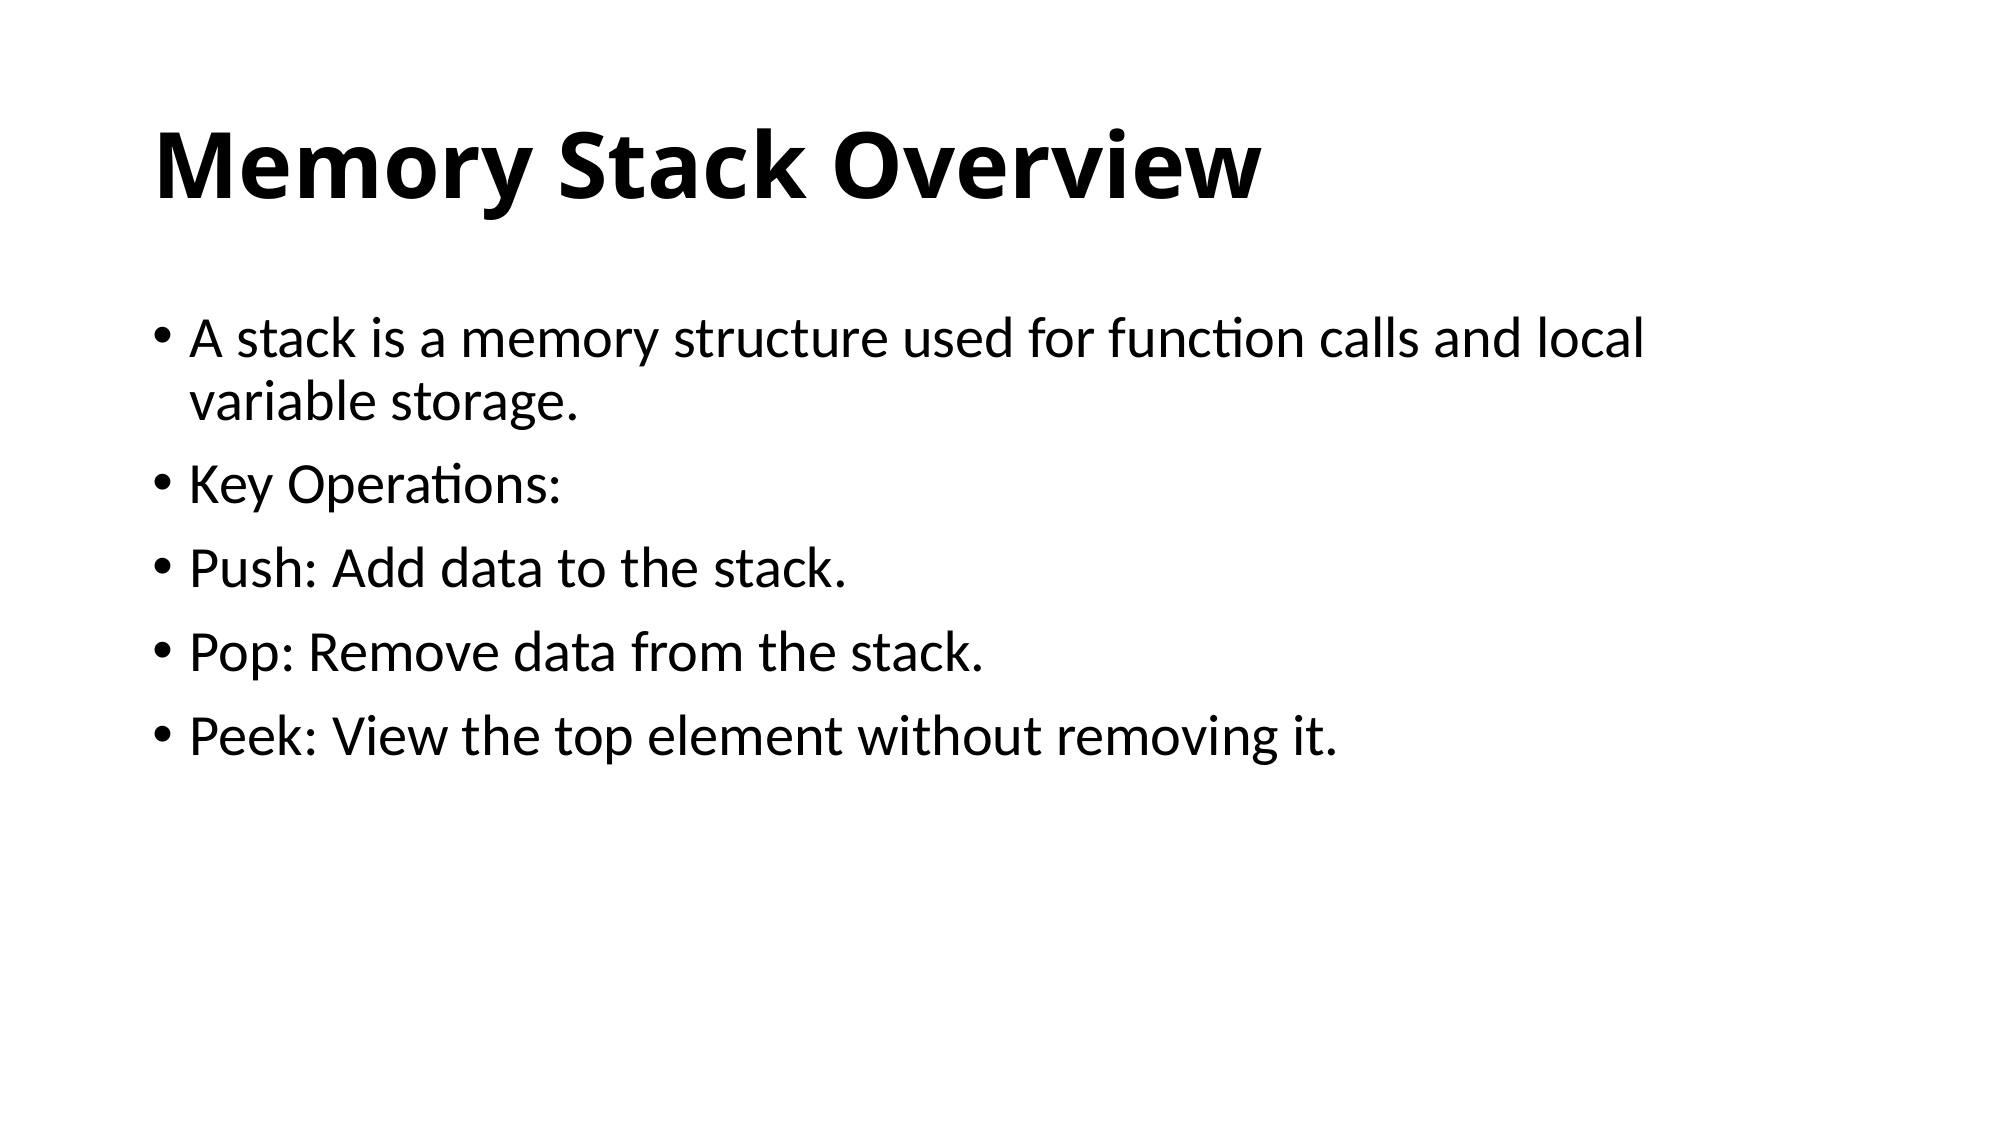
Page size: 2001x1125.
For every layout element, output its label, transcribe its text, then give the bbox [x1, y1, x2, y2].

list A stack is a memory structure used for function calls and local variable storage. Key Operations: Push: Add data to the stack. Pop: Remove data from the stack. Peek: View the top element without removing it. [137, 299, 1863, 1014]
title Memory Stack Overview [137, 59, 1863, 278]
